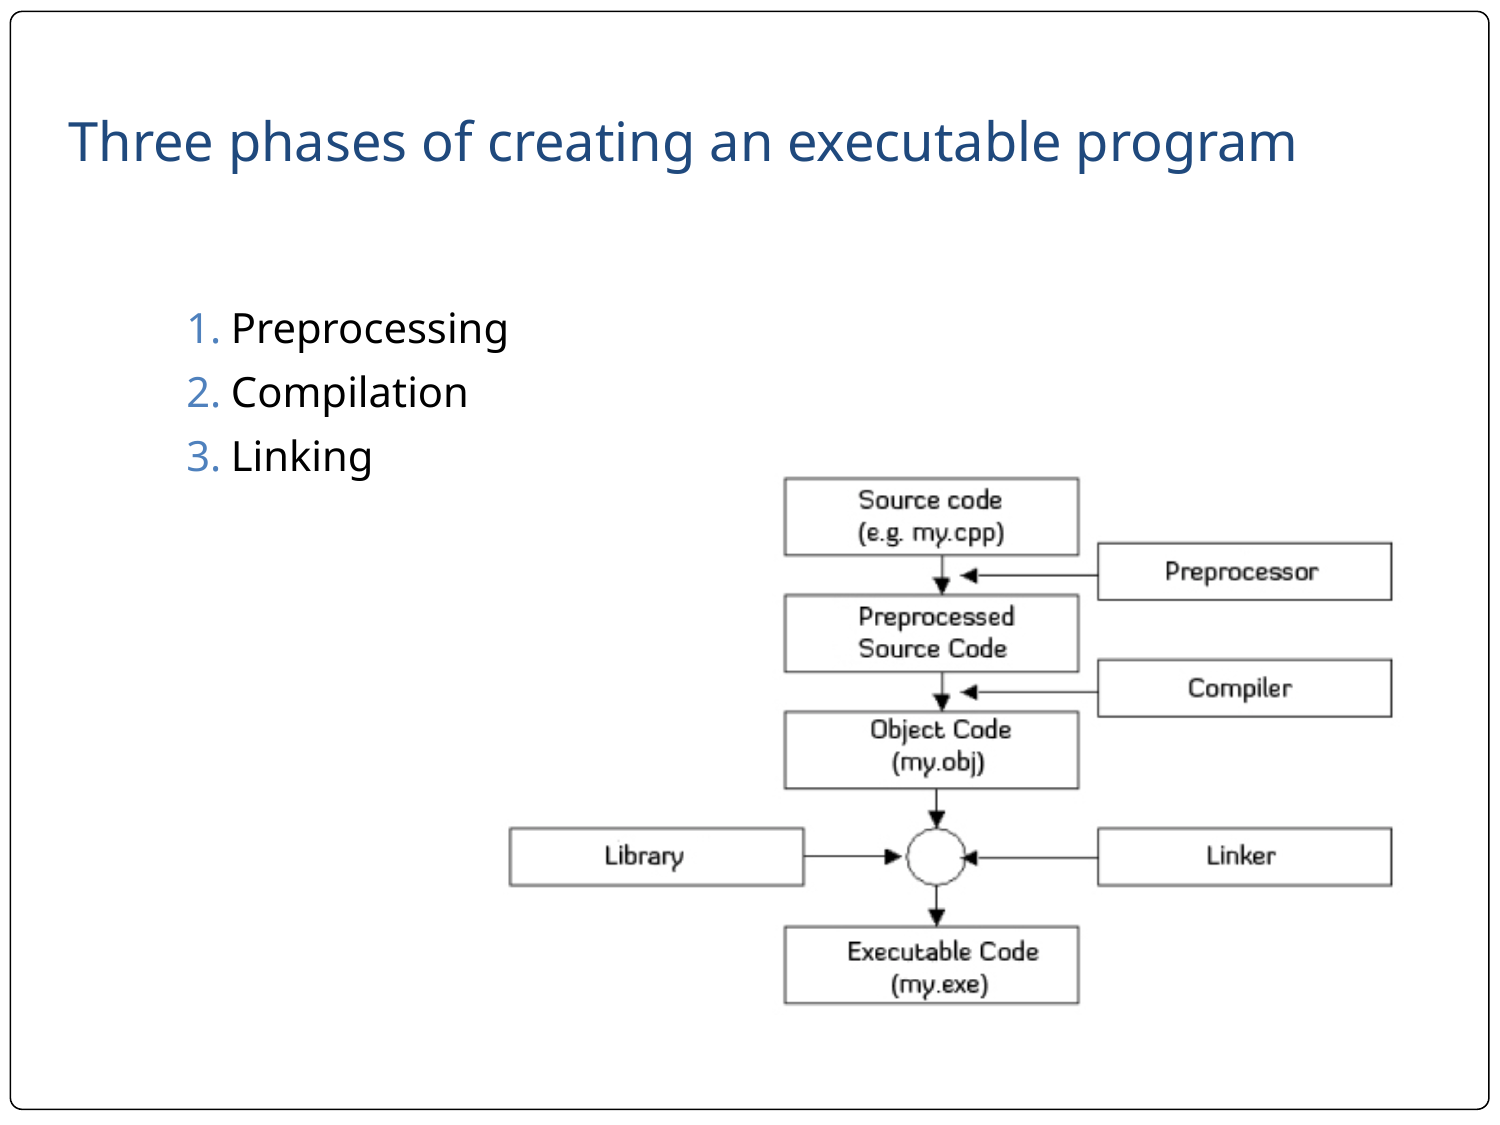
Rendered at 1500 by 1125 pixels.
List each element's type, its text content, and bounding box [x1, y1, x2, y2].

list Preprocessing Compilation Linking [171, 286, 781, 602]
title Three phases of creating an executable program [53, 45, 1459, 188]
picture [489, 436, 1441, 1039]
